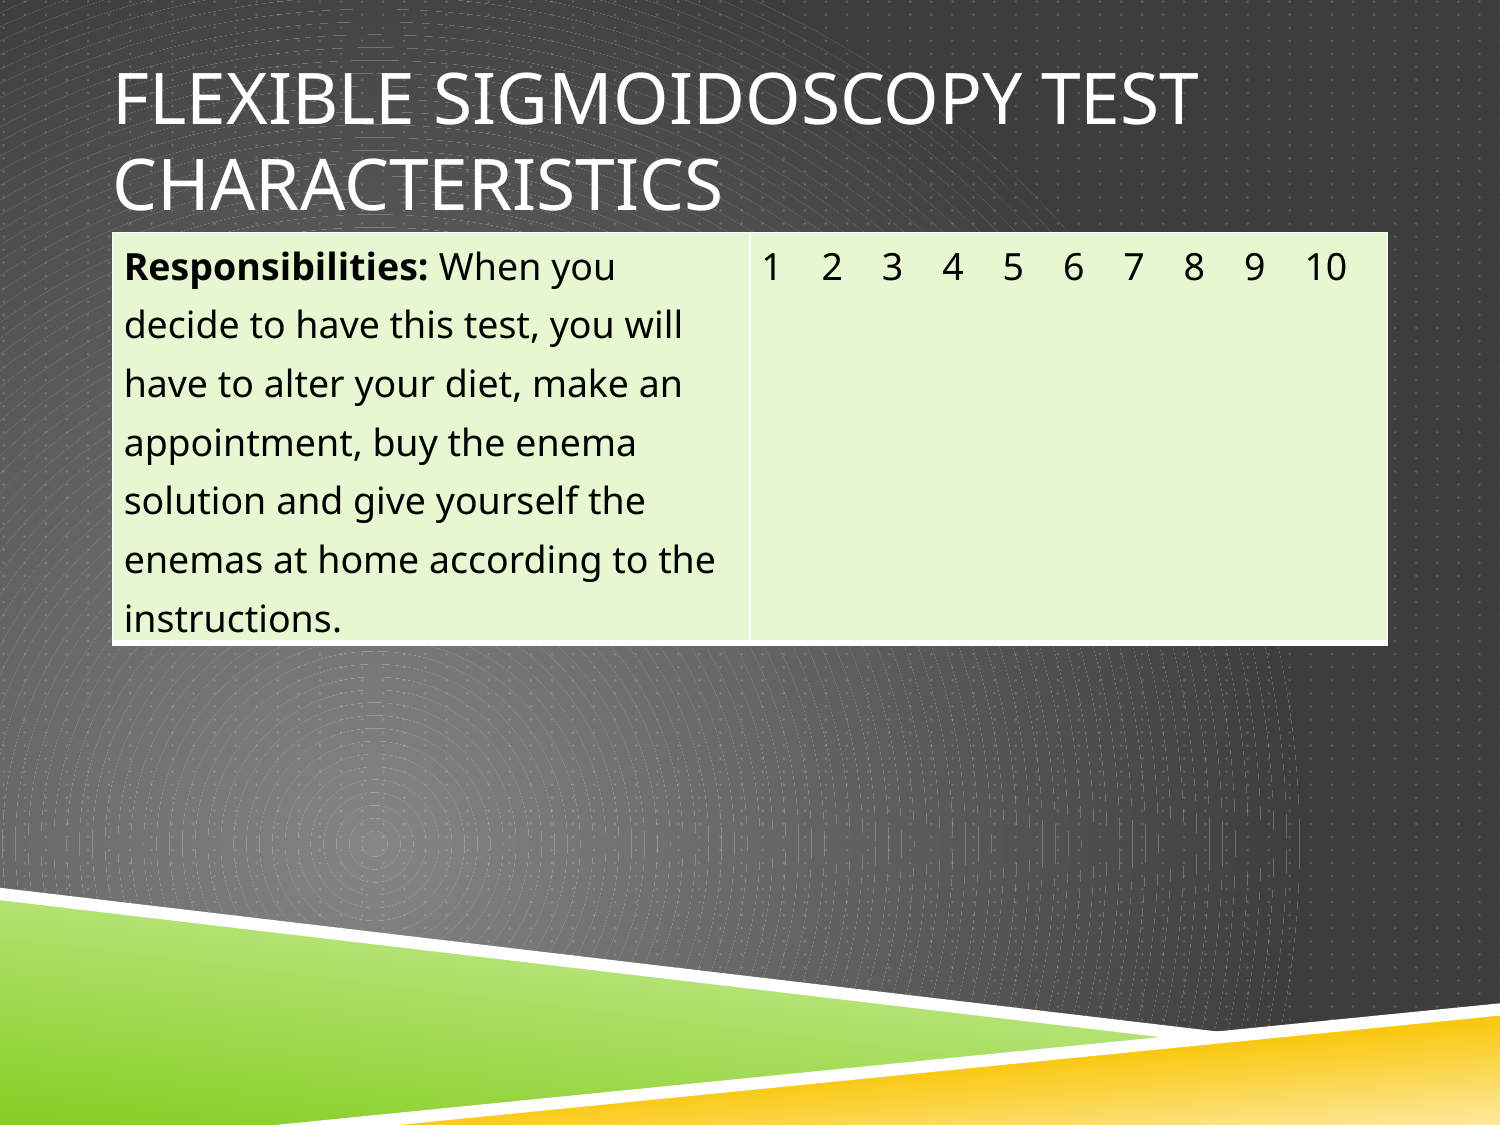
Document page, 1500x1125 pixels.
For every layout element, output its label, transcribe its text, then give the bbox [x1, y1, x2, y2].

table_header Responsibilities: When you decide to have this test, you will have to alter your diet, make an appointment, buy the enema solution and give yourself the enemas at home according to the instructions. [113, 233, 749, 640]
table_header 1 2 3 4 5 6 7 8 9 10 [751, 233, 1387, 640]
title Flexible Sigmoidoscopy Test Characteristics [112, 45, 1388, 232]
